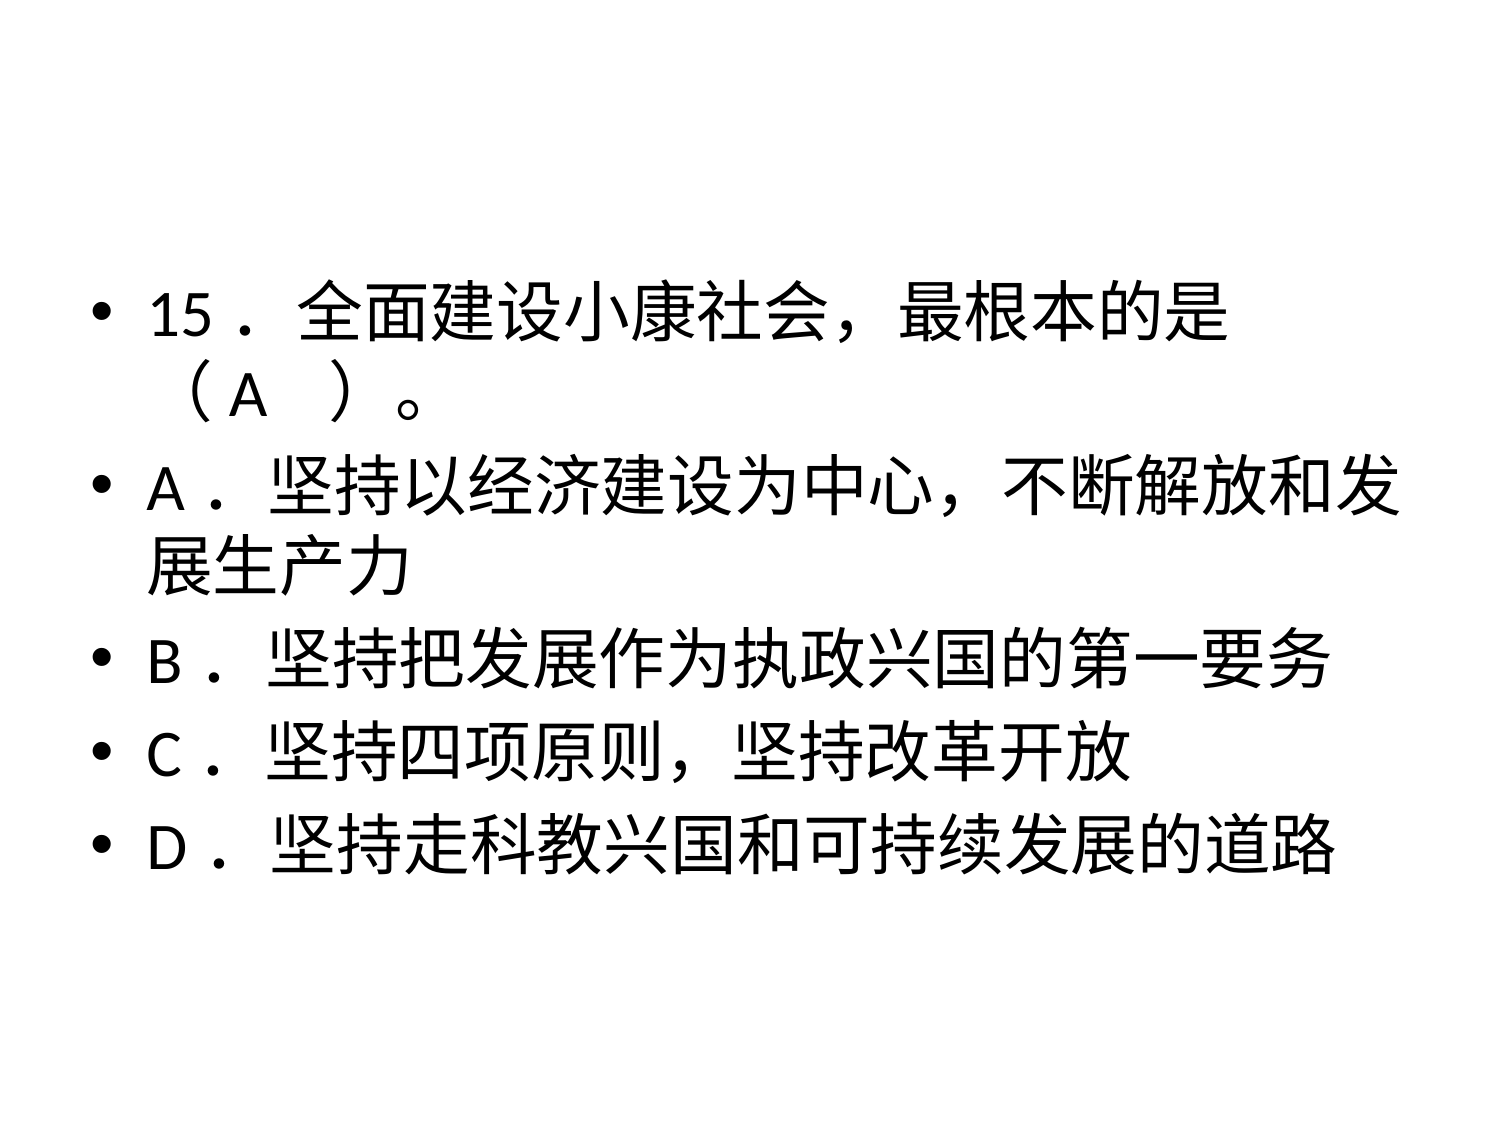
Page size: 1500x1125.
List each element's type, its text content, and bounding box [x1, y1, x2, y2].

list 15．全面建设小康社会，最根本的是（A ）。 A．坚持以经济建设为中心，不断解放和发展生产力 B．坚持把发展作为执政兴国的第一要务 C．坚持四项原则，坚持改革开放 D．坚持走科教兴国和可持续发展的道路 [75, 262, 1425, 1005]
